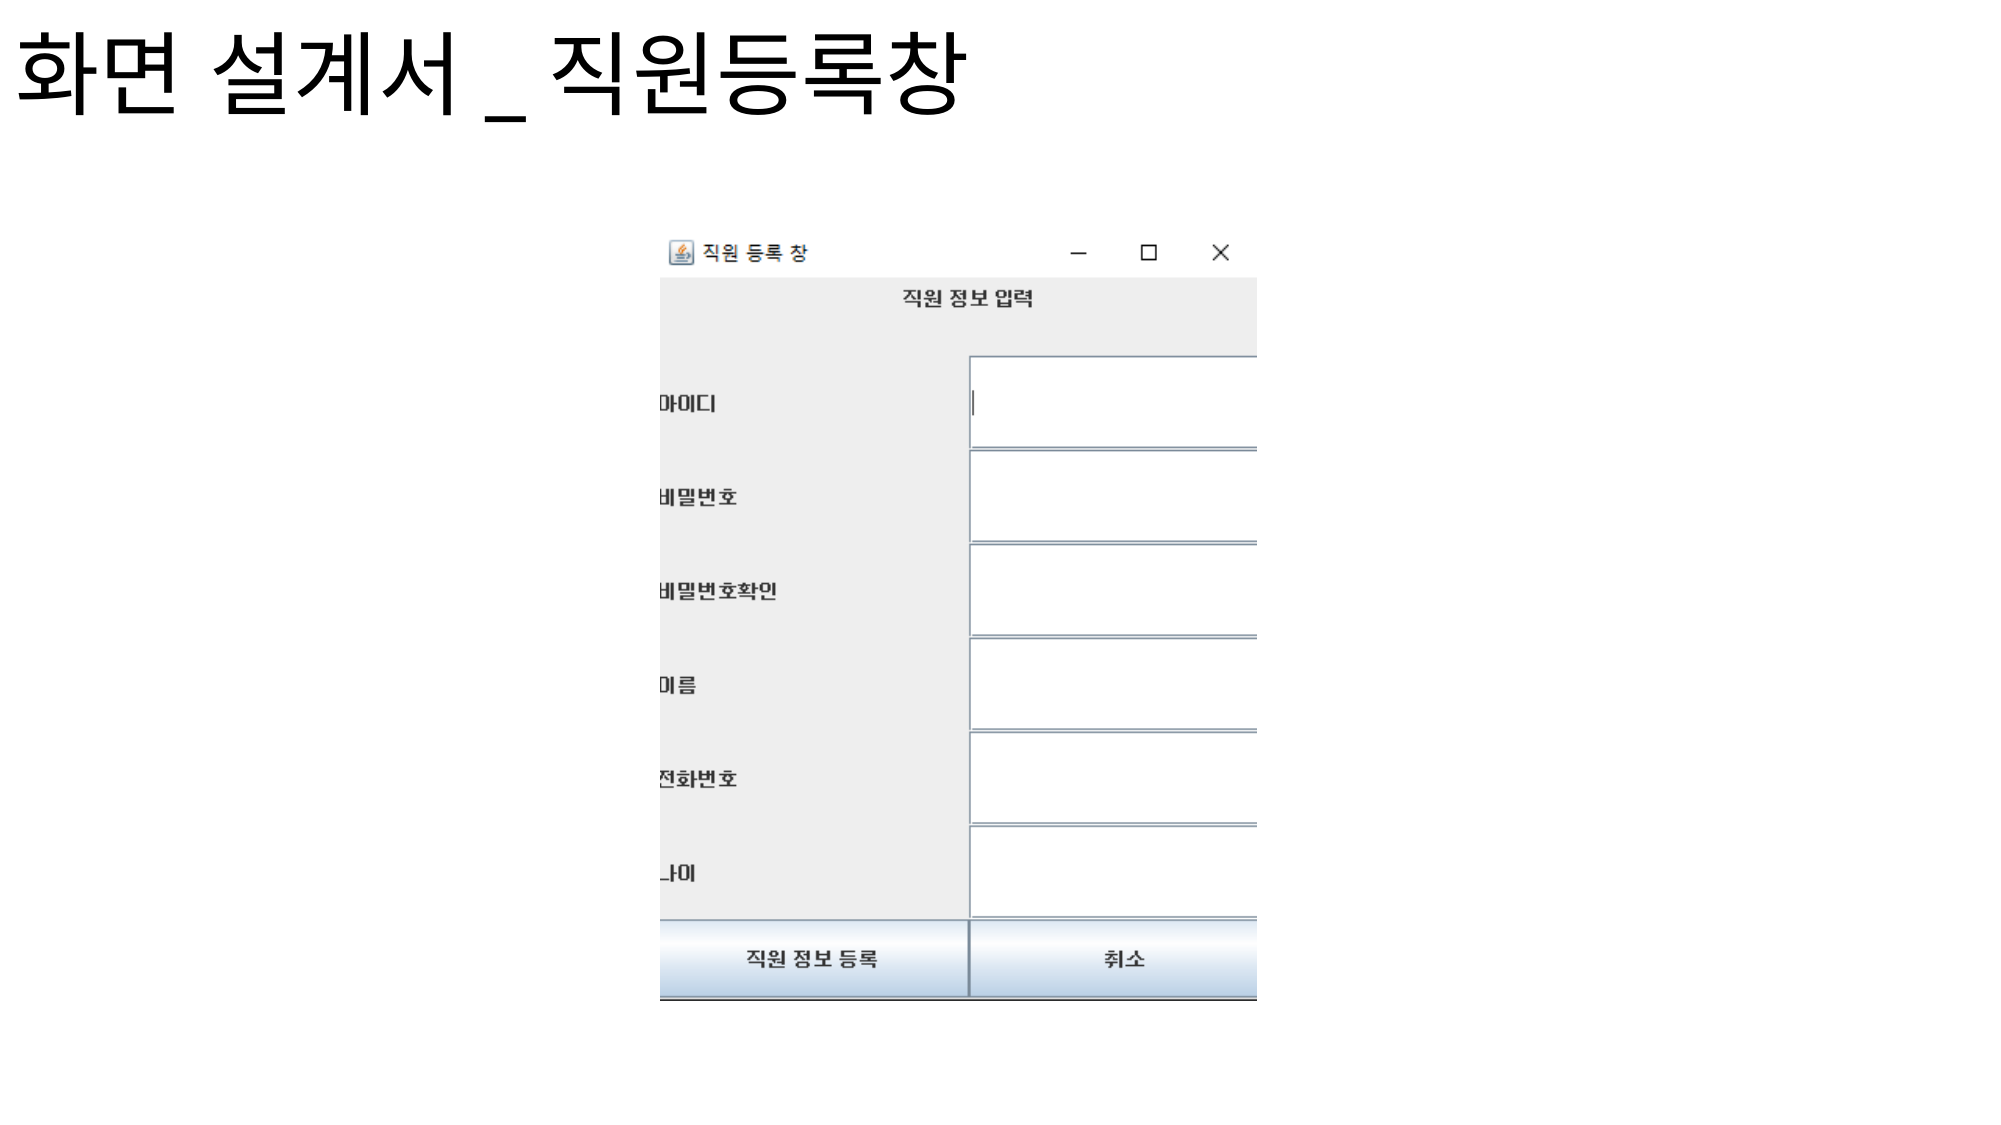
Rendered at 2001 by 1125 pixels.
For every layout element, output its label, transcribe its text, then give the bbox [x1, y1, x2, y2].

picture [659, 234, 1257, 1001]
title 화면 설계서_직원등록창 [0, 0, 2000, 159]
